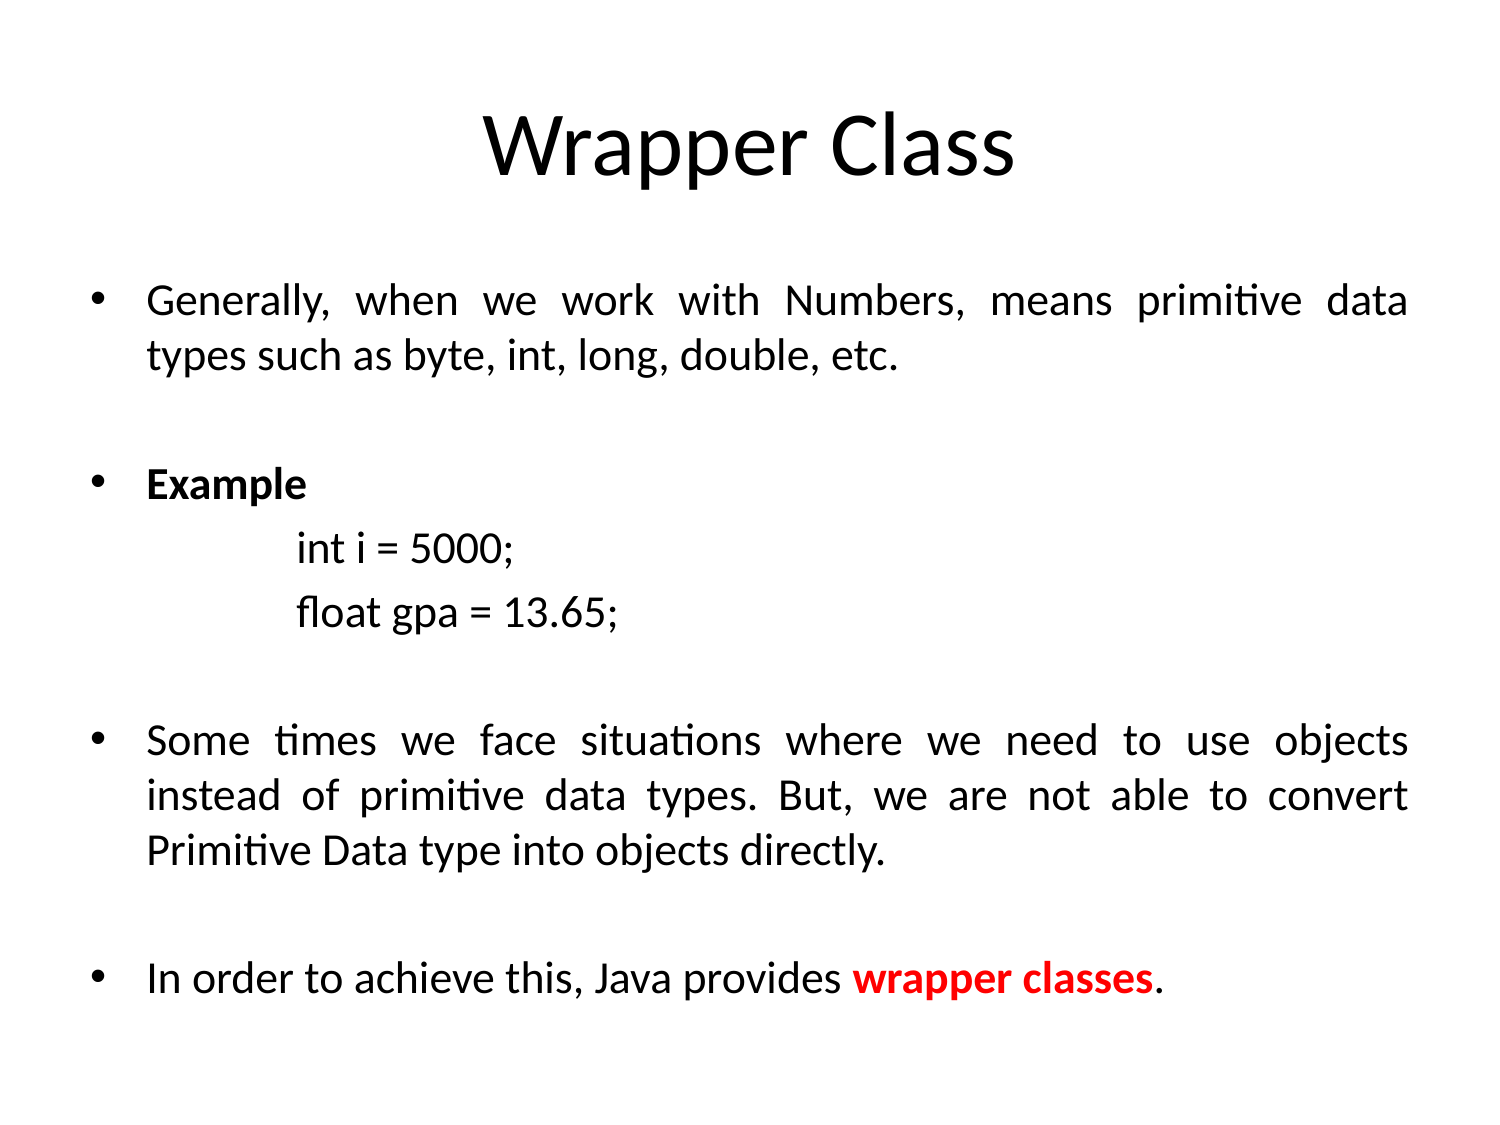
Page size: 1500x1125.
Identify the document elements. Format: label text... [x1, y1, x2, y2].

list Generally, when we work with Numbers, means primitive data types such as byte, int, long, double, etc. Example int i = 5000; float gpa = 13.65; Some times we face situations where we need to use objects instead of primitive data types. But, we are not able to convert Primitive Data type into objects directly. In order to achieve this, Java provides wrapper classes. [75, 262, 1425, 1125]
title Wrapper Class [75, 45, 1425, 233]
